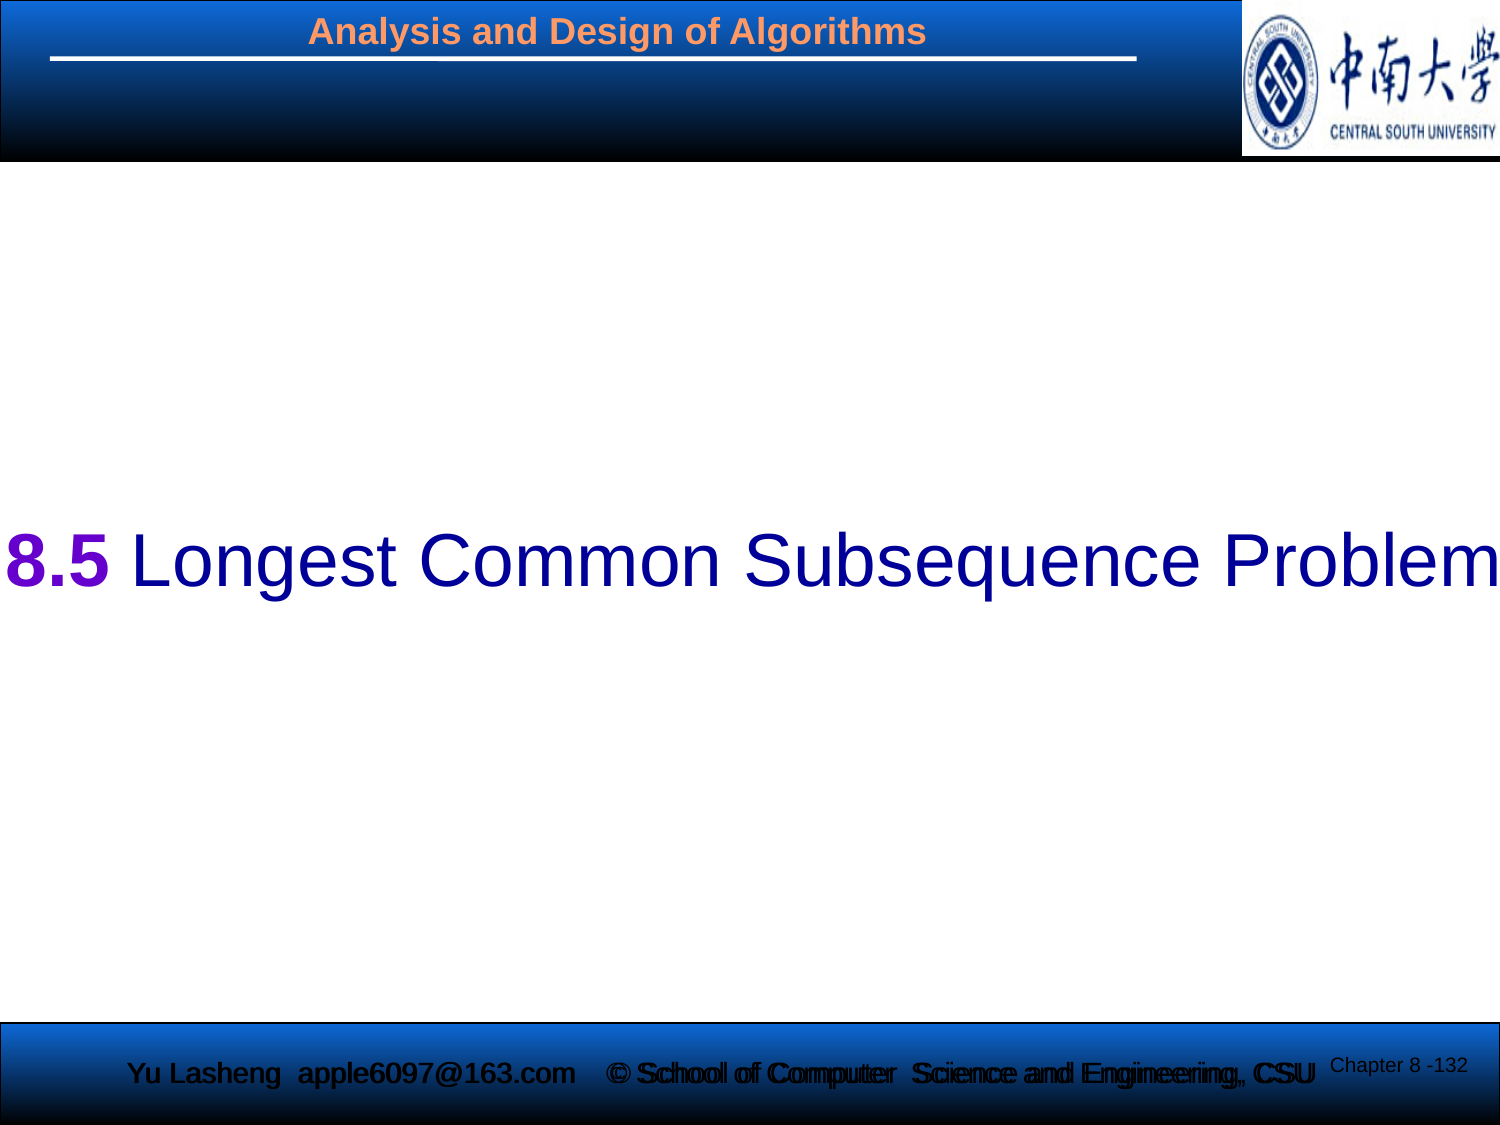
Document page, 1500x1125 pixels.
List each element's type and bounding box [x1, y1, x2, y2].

picture [1242, 0, 1500, 156]
text_box [595, 1046, 1293, 1097]
text_box [12, 12, 1488, 114]
text_box [0, 267, 1500, 846]
slide_number [1293, 1044, 1484, 1120]
text_box [113, 1046, 593, 1125]
